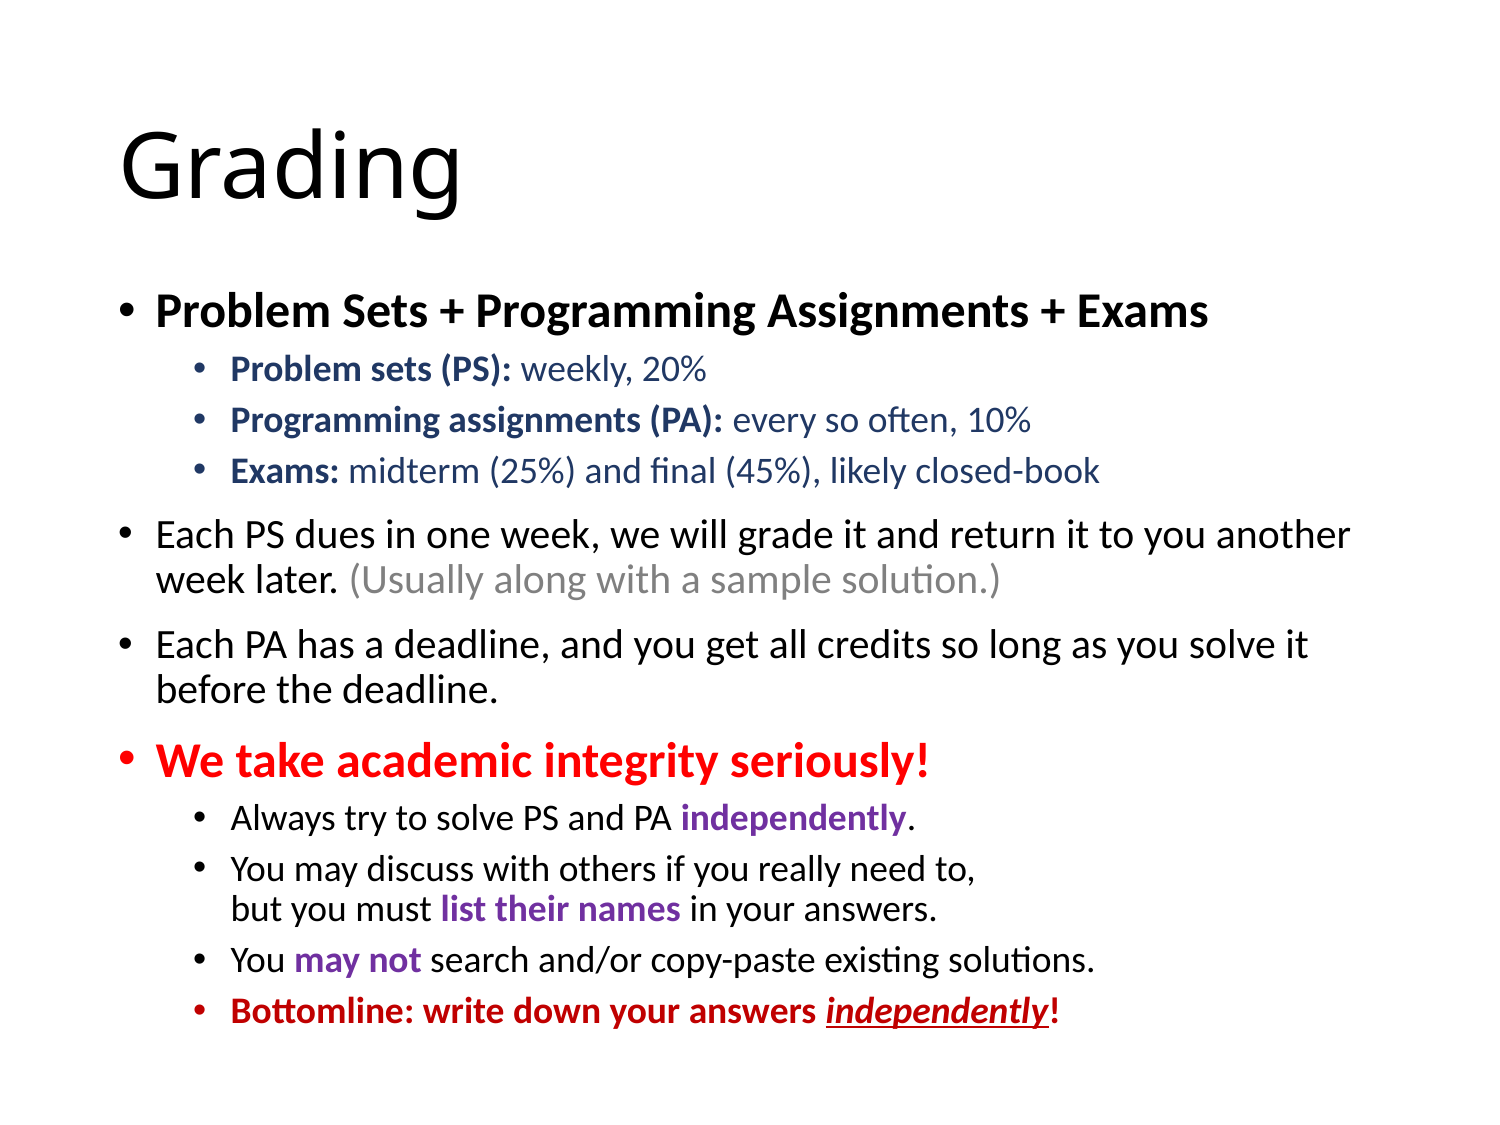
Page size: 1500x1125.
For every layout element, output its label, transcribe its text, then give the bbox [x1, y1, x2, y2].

list Problem Sets + Programming Assignments + Exams Problem sets (PS): weekly, 20% Programming assignments (PA): every so often, 10% Exams: midterm (25%) and final (45%), likely closed-book Each PS dues in one week, we will grade it and return it to you another week later. (Usually along with a sample solution.) Each PA has a deadline, and you get all credits so long as you solve it before the deadline. We take academic integrity seriously! Always try to solve PS and PA independently. You may discuss with others if you really need to, but you must list their names in your answers. You may not search and/or copy-paste existing solutions. Bottomline: write down your answers independently! [103, 277, 1397, 1066]
title Grading [103, 59, 1397, 277]
